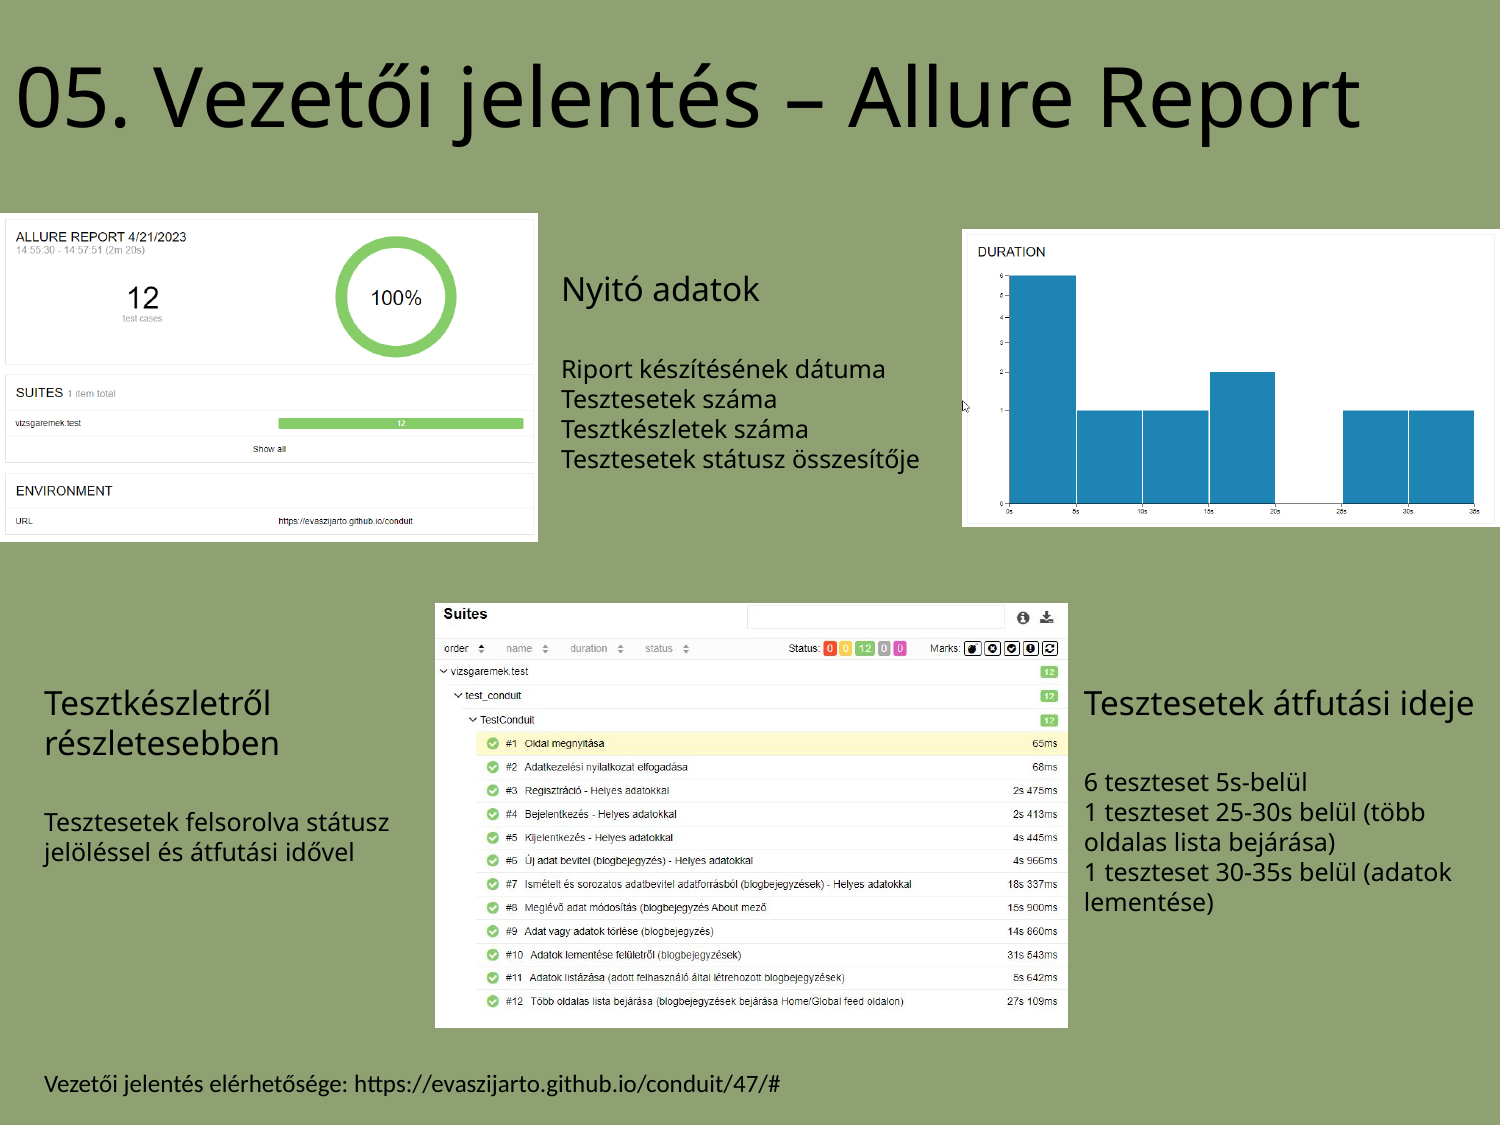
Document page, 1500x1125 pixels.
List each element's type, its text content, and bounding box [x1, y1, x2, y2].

text_box Tesztkészletről részletesebben Tesztesetek felsorolva státusz jelöléssel és átfutási idővel [29, 674, 429, 874]
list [0, 213, 538, 543]
text_box Tesztesetek átfutási ideje 6 teszteset 5s-belül 1 teszteset 25-30s belül (több oldalas lista bejárása) 1 teszteset 30-35s belül (adatok lementése) [1072, 674, 1500, 924]
text_box Nyitó adatok Riport készítésének dátuma Tesztesetek száma Tesztkészletek száma Tesztesetek státusz összesítője​ [546, 261, 957, 481]
picture [962, 229, 1500, 527]
picture [434, 603, 1068, 1028]
text_box Vezetői jelentés elérhetősége: https://evaszijarto.github.io/conduit/47/# [29, 1060, 998, 1106]
title 05. Vezetői jelentés – Allure Report [0, 0, 1500, 188]
